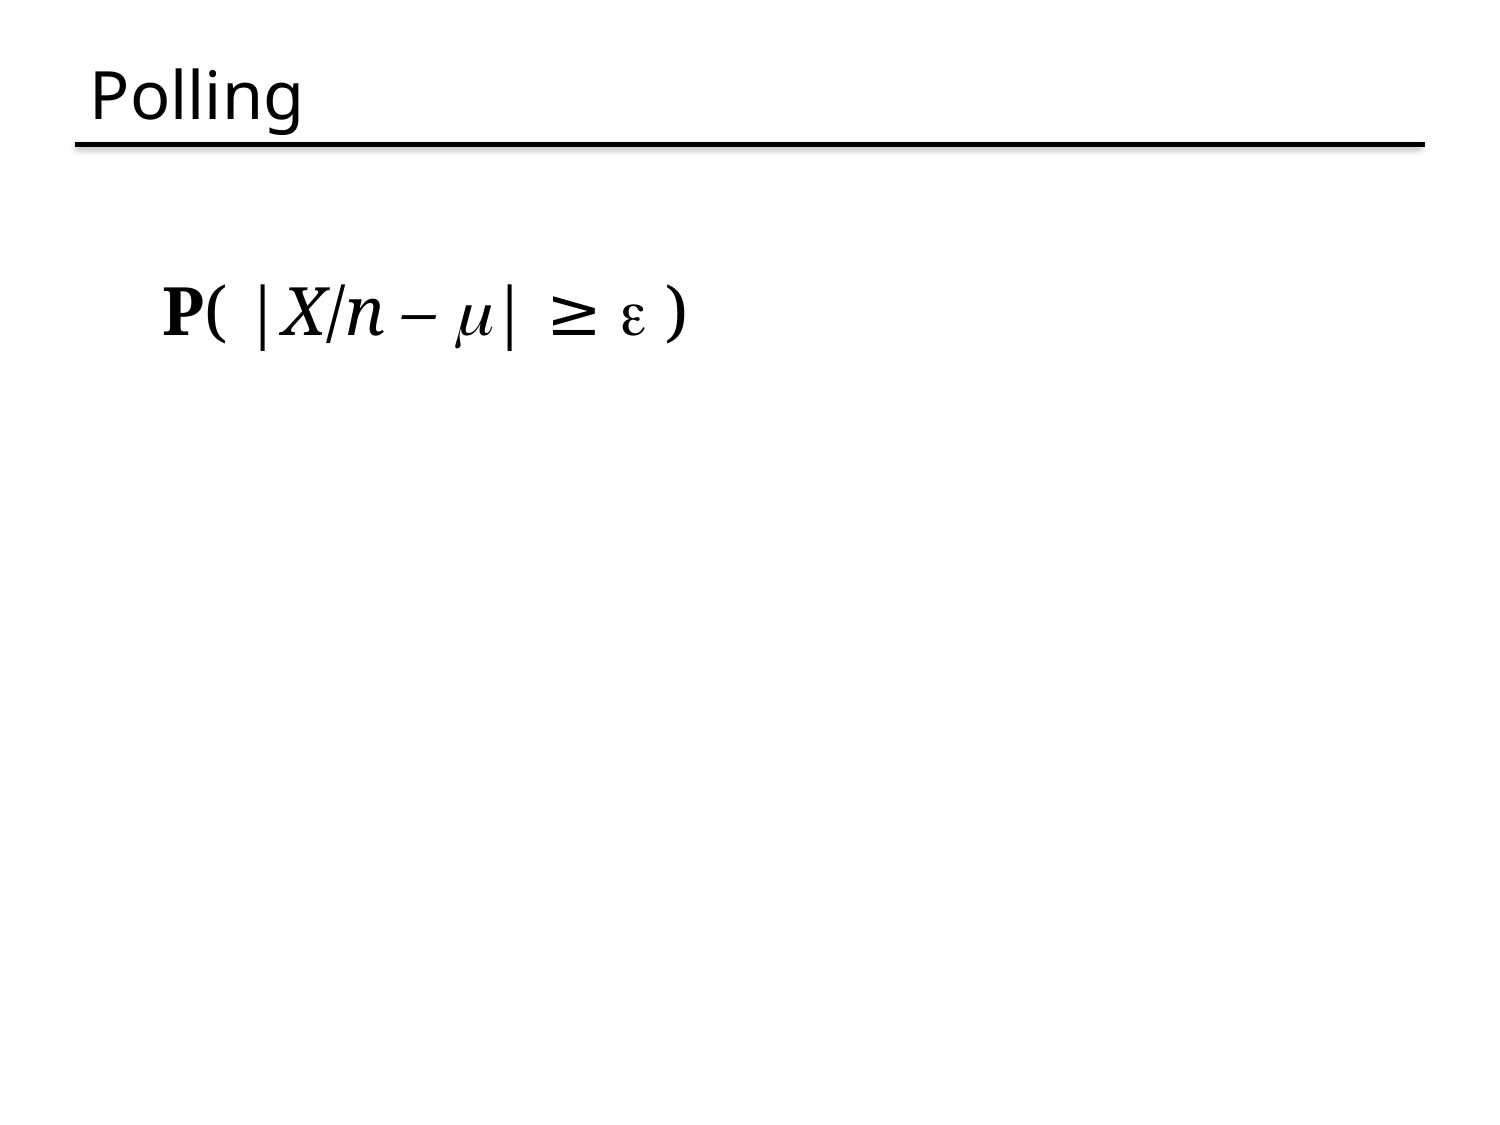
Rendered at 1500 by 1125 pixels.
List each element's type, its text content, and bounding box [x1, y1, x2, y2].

title Polling [75, 45, 1425, 145]
text_box P( |X/n – m| ≥ e ) [147, 261, 704, 357]
